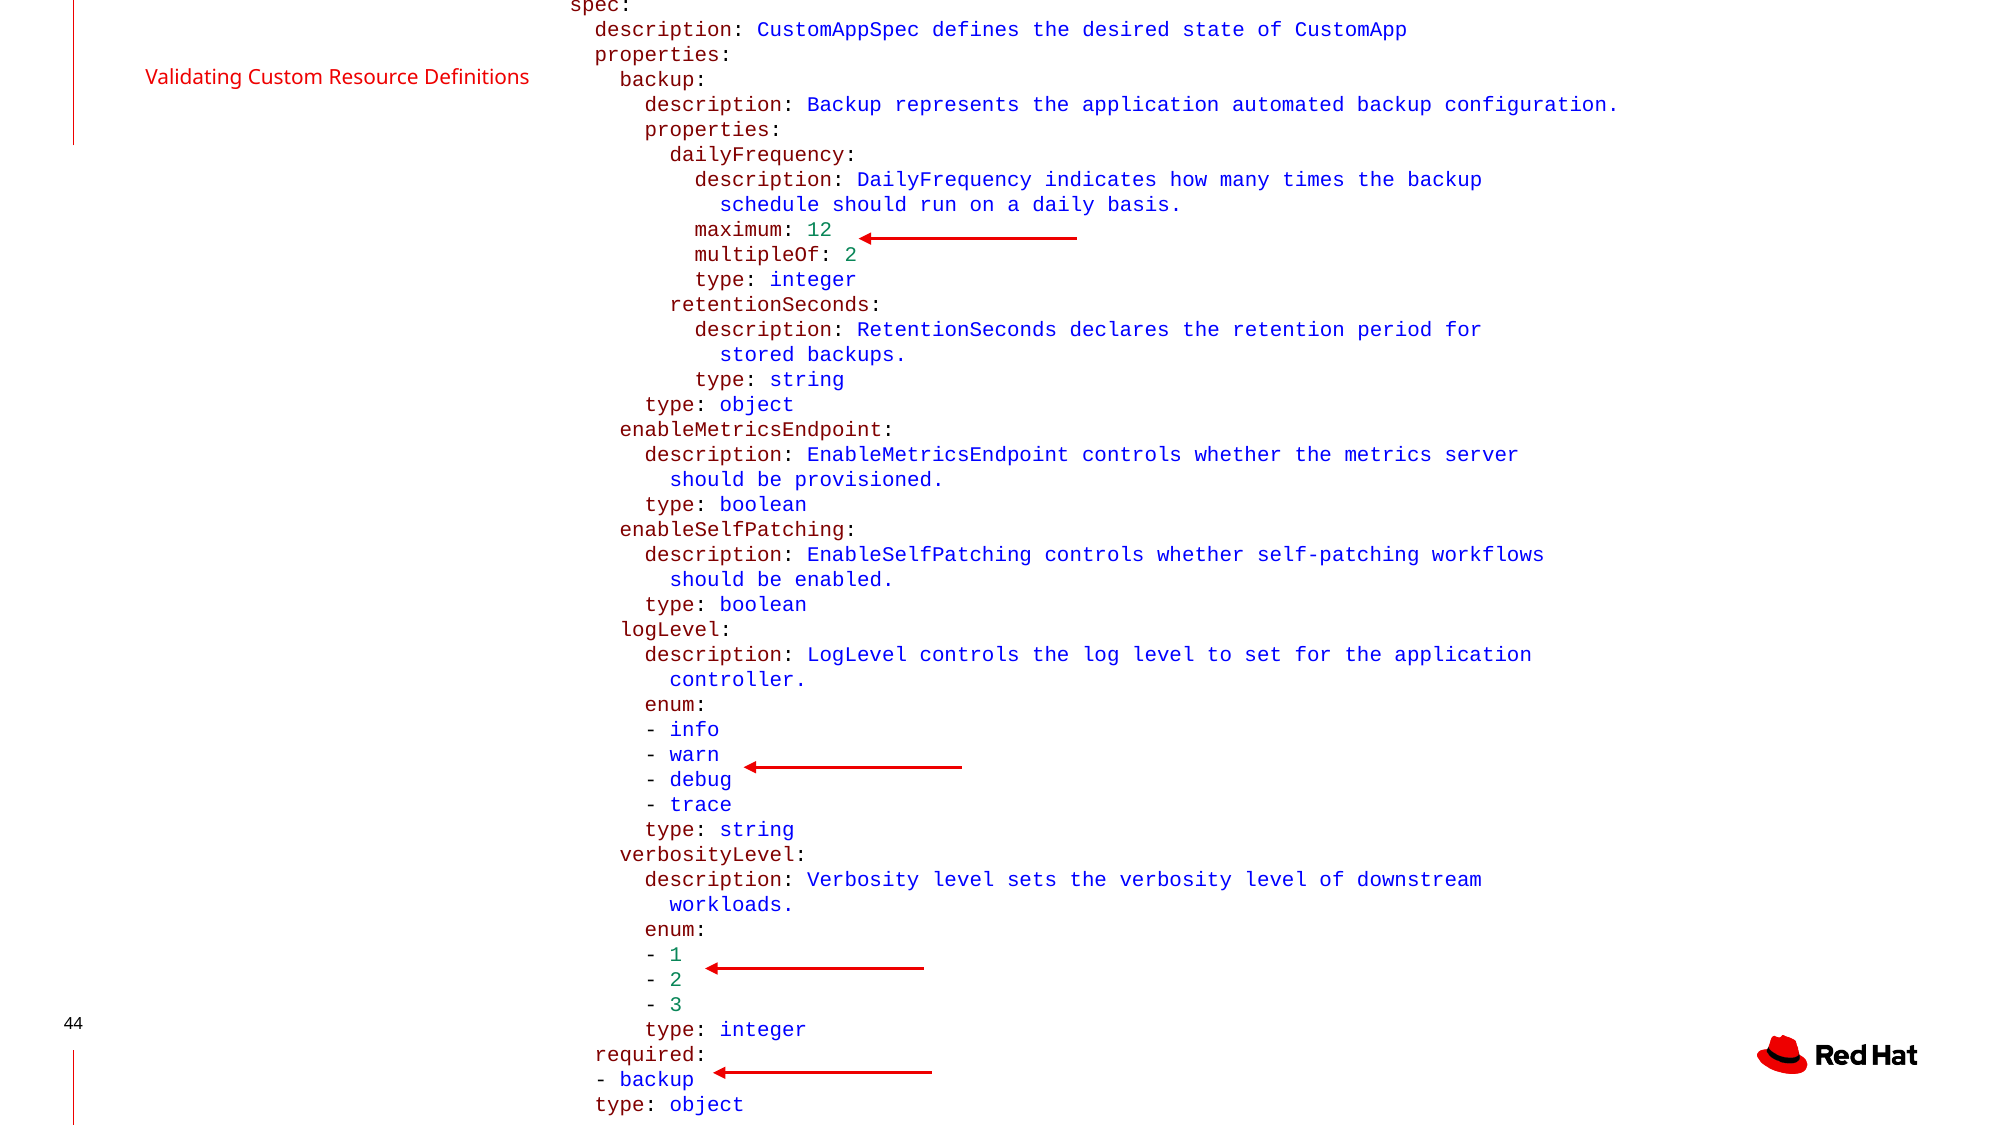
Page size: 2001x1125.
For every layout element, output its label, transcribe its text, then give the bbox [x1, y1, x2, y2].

text_box spec: description: CustomAppSpec defines the desired state of CustomApp properties: backup: description: Backup represents the application automated backup configuration. properties: dailyFrequency: description: DailyFrequency indicates how many times the backup schedule should run on a daily basis. maximum: 12 multipleOf: 2 type: integer retentionSeconds: description: RetentionSeconds declares the retention period for stored backups. type: string type: object enableMetricsEndpoint: description: EnableMetricsEndpoint controls whether the metrics server should be provisioned. type: boolean enableSelfPatching: description: EnableSelfPatching controls whether self-patching workflows should be enabled. type: boolean logLevel: description: LogLevel controls the log level to set for the application controller. enum: - info - warn - debug - trace type: string verbosityLevel: description: Verbosity level sets the verbosity level of downstream workloads. enum: - 1 - 2 - 3 type: integer required: - backup type: object [442, 0, 1638, 1125]
picture [1757, 1035, 1918, 1074]
subtitle Validating Custom Resource Definitions [73, 9, 442, 143]
slide_number ‹#› [13, 1012, 134, 1036]
